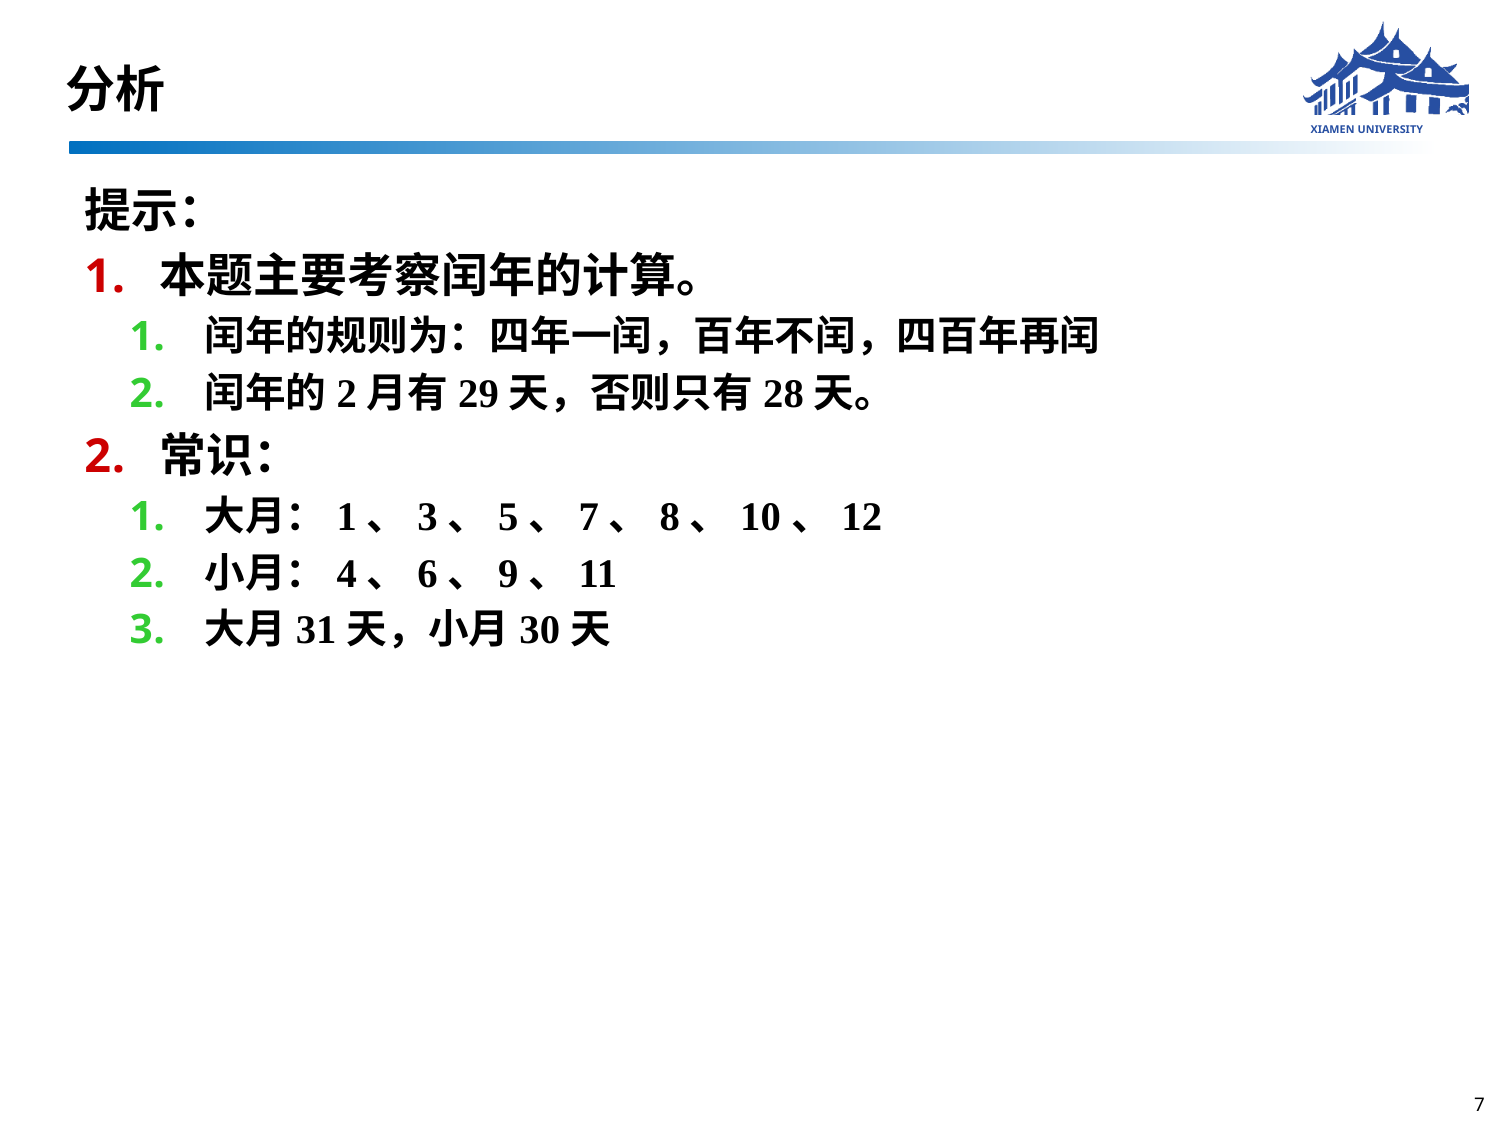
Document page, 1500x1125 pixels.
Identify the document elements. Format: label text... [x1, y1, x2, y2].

title 分析 [50, 29, 1425, 125]
list 提示： 本题主要考察闰年的计算。 闰年的规则为：四年一闰，百年不闰，四百年再闰 闰年的2月有29天，否则只有28天。 常识： 大月：1、3、5、7、8、10、12 小月：4、6、9、11 大月31天，小月30天 [69, 172, 1425, 714]
picture [1303, 21, 1469, 115]
slide_number 7 [1334, 1084, 1500, 1121]
